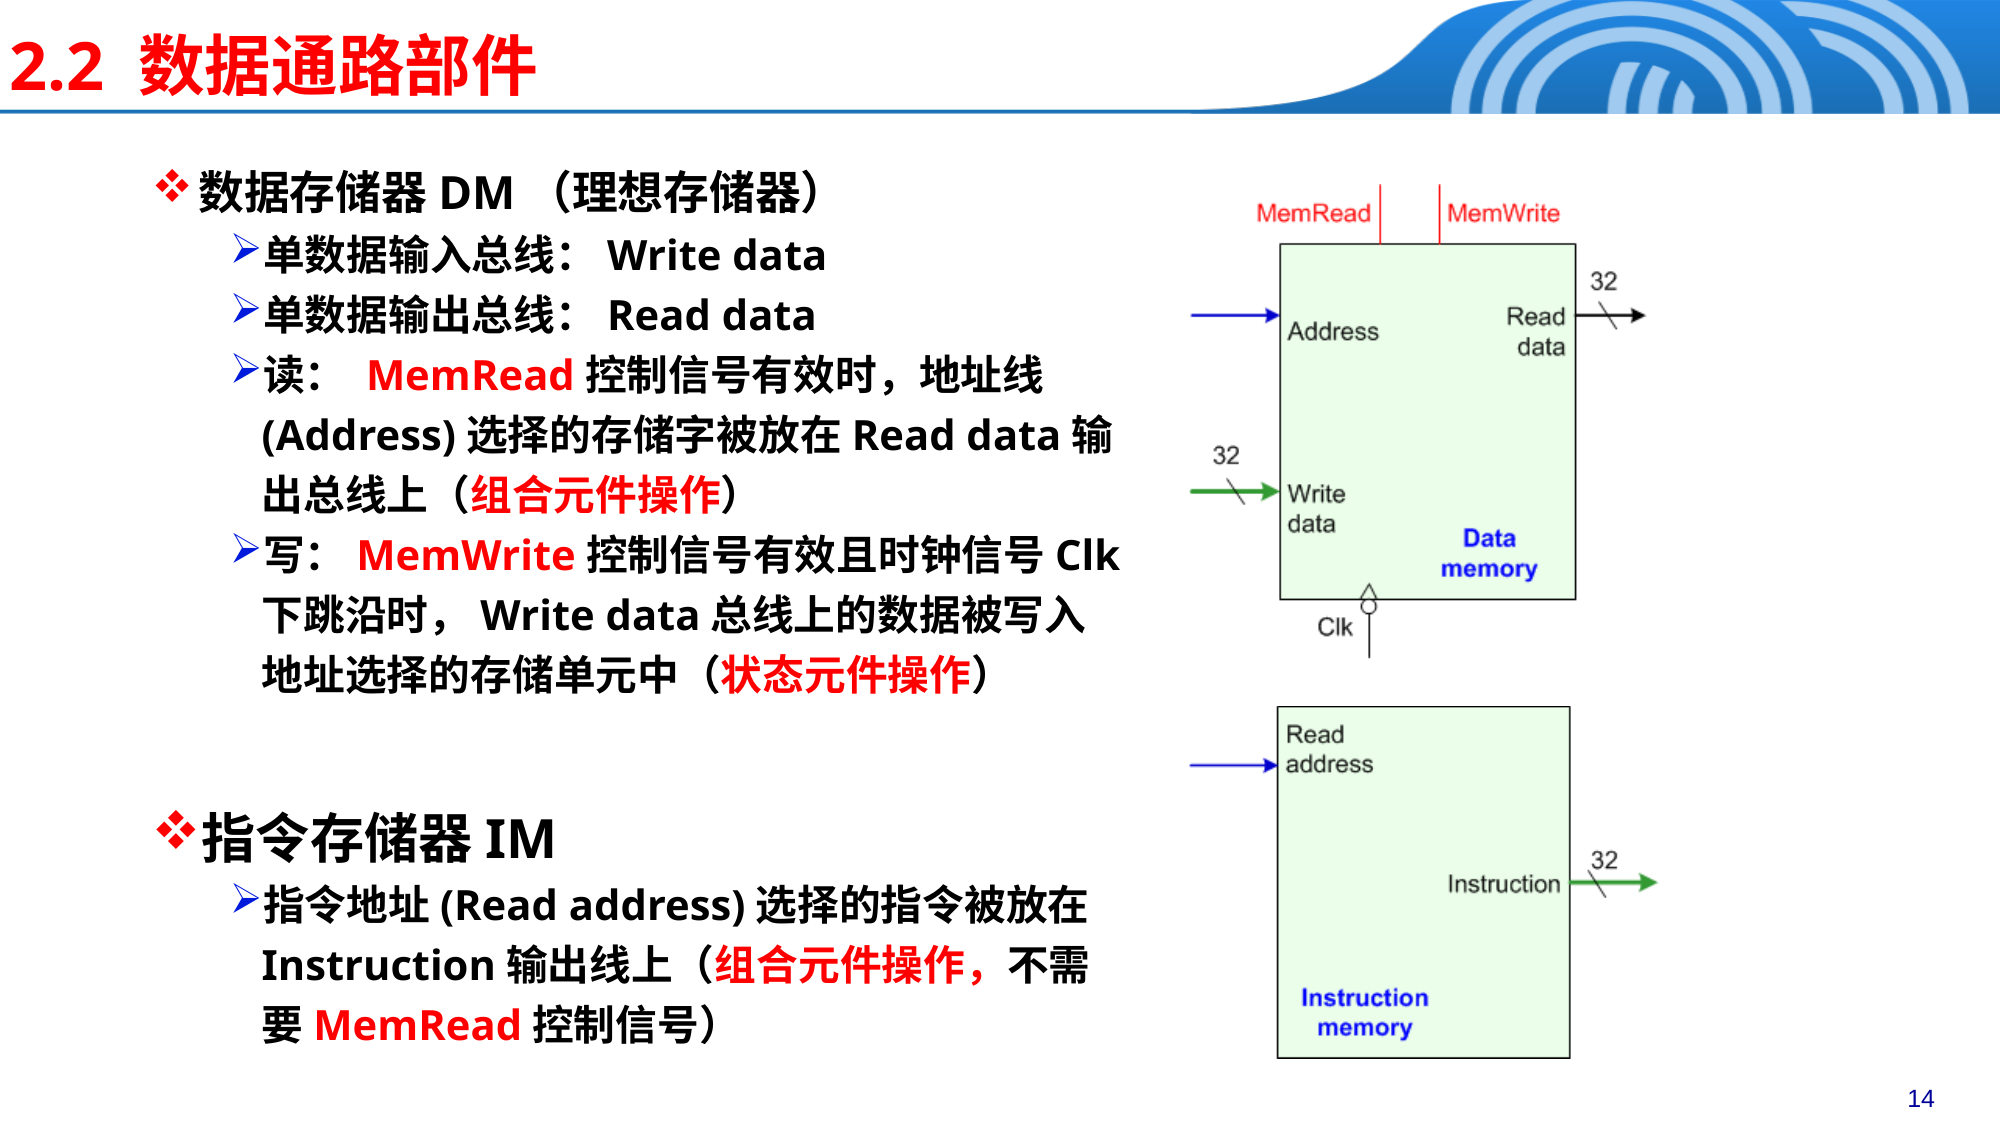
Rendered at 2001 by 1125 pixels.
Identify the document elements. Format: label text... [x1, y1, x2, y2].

title 2.2 数据通路部件 [0, 30, 1150, 110]
picture [1188, 706, 1659, 1059]
list 数据存储器DM（理想存储器） 单数据输入总线：Write data 单数据输出总线：Read data 读： MemRead控制信号有效时，地址线(Address)选择的存储字被放在Read data输出总线上（组合元件操作） 写：MemWrite控制信号有效且时钟信号Clk下跳沿时，Write data总线上的数据被写入地址选择的存储单元中（状态元件操作） 指令存储器IM 指令地址(Read address)选择的指令被放在Instruction输出线上（组合元件操作，不需要MemRead控制信号） [141, 148, 1137, 1030]
picture [0, 0, 2000, 114]
picture [1188, 184, 1647, 660]
